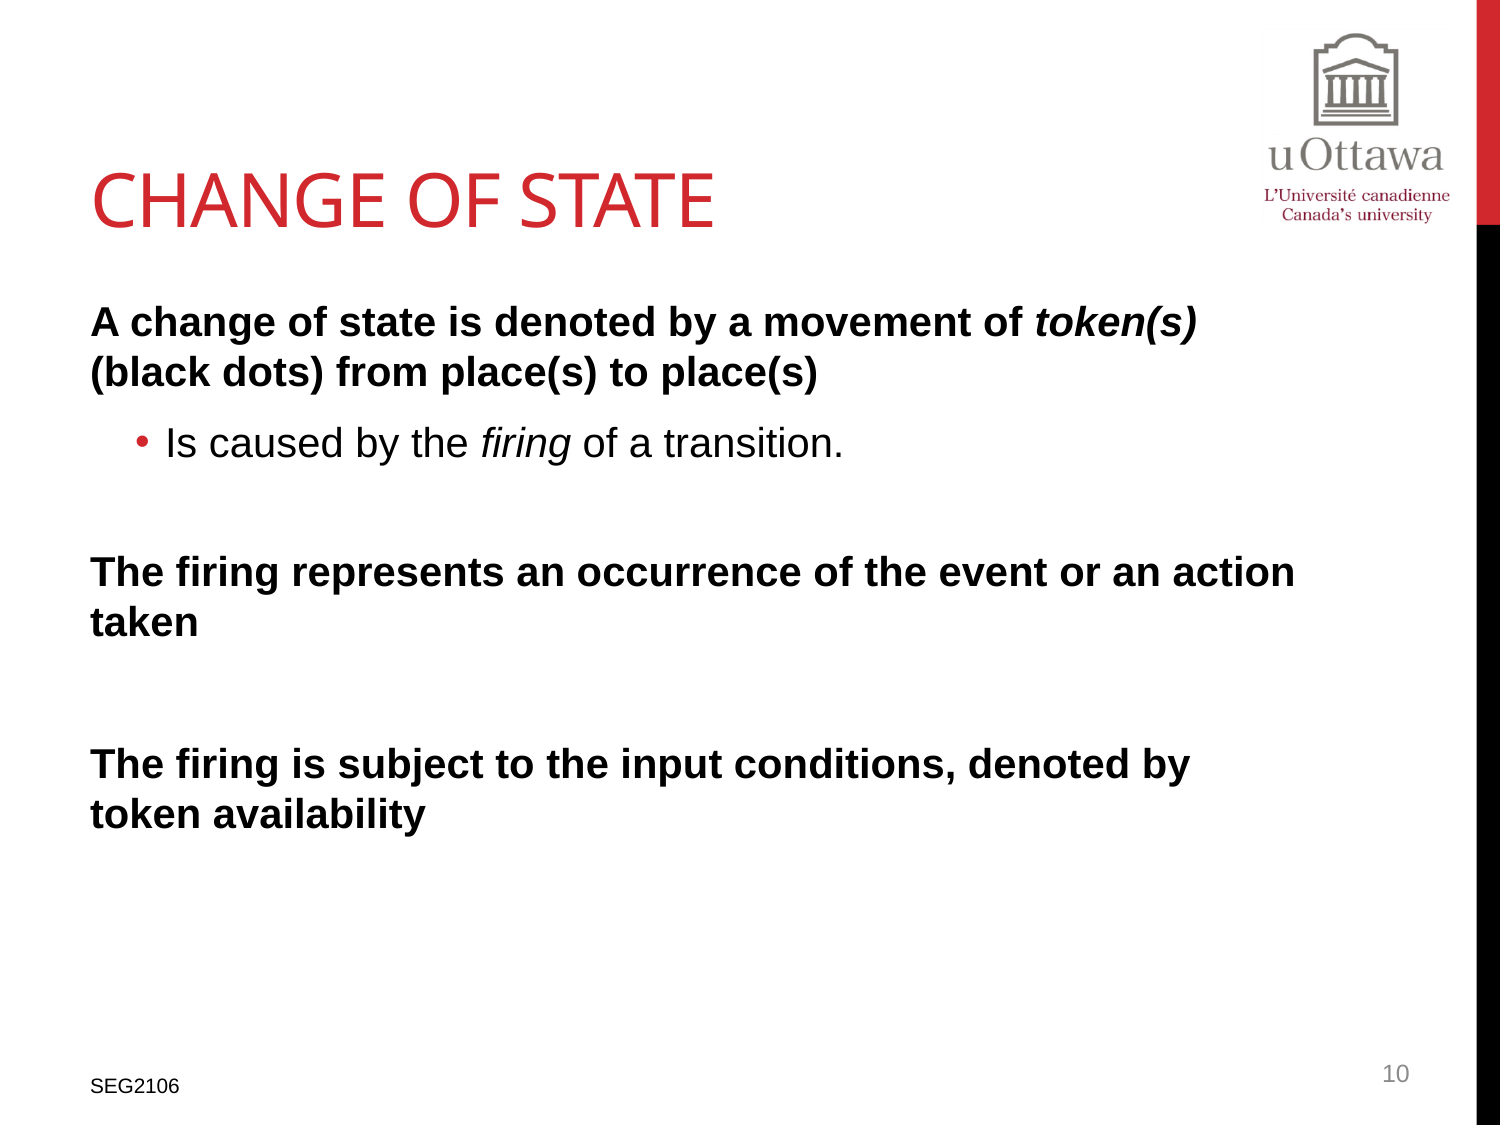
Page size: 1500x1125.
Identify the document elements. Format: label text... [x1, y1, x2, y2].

footer SEG2106 [75, 1065, 638, 1112]
list A change of state is denoted by a movement of token(s) (black dots) from place(s) to place(s) Is caused by the firing of a transition. The firing represents an occurrence of the event or an action taken The firing is subject to the input conditions, denoted by token availability [75, 287, 1325, 1005]
title Change of State [75, 24, 1213, 250]
picture [1262, 29, 1450, 225]
slide_number 10 [1074, 1042, 1425, 1103]
